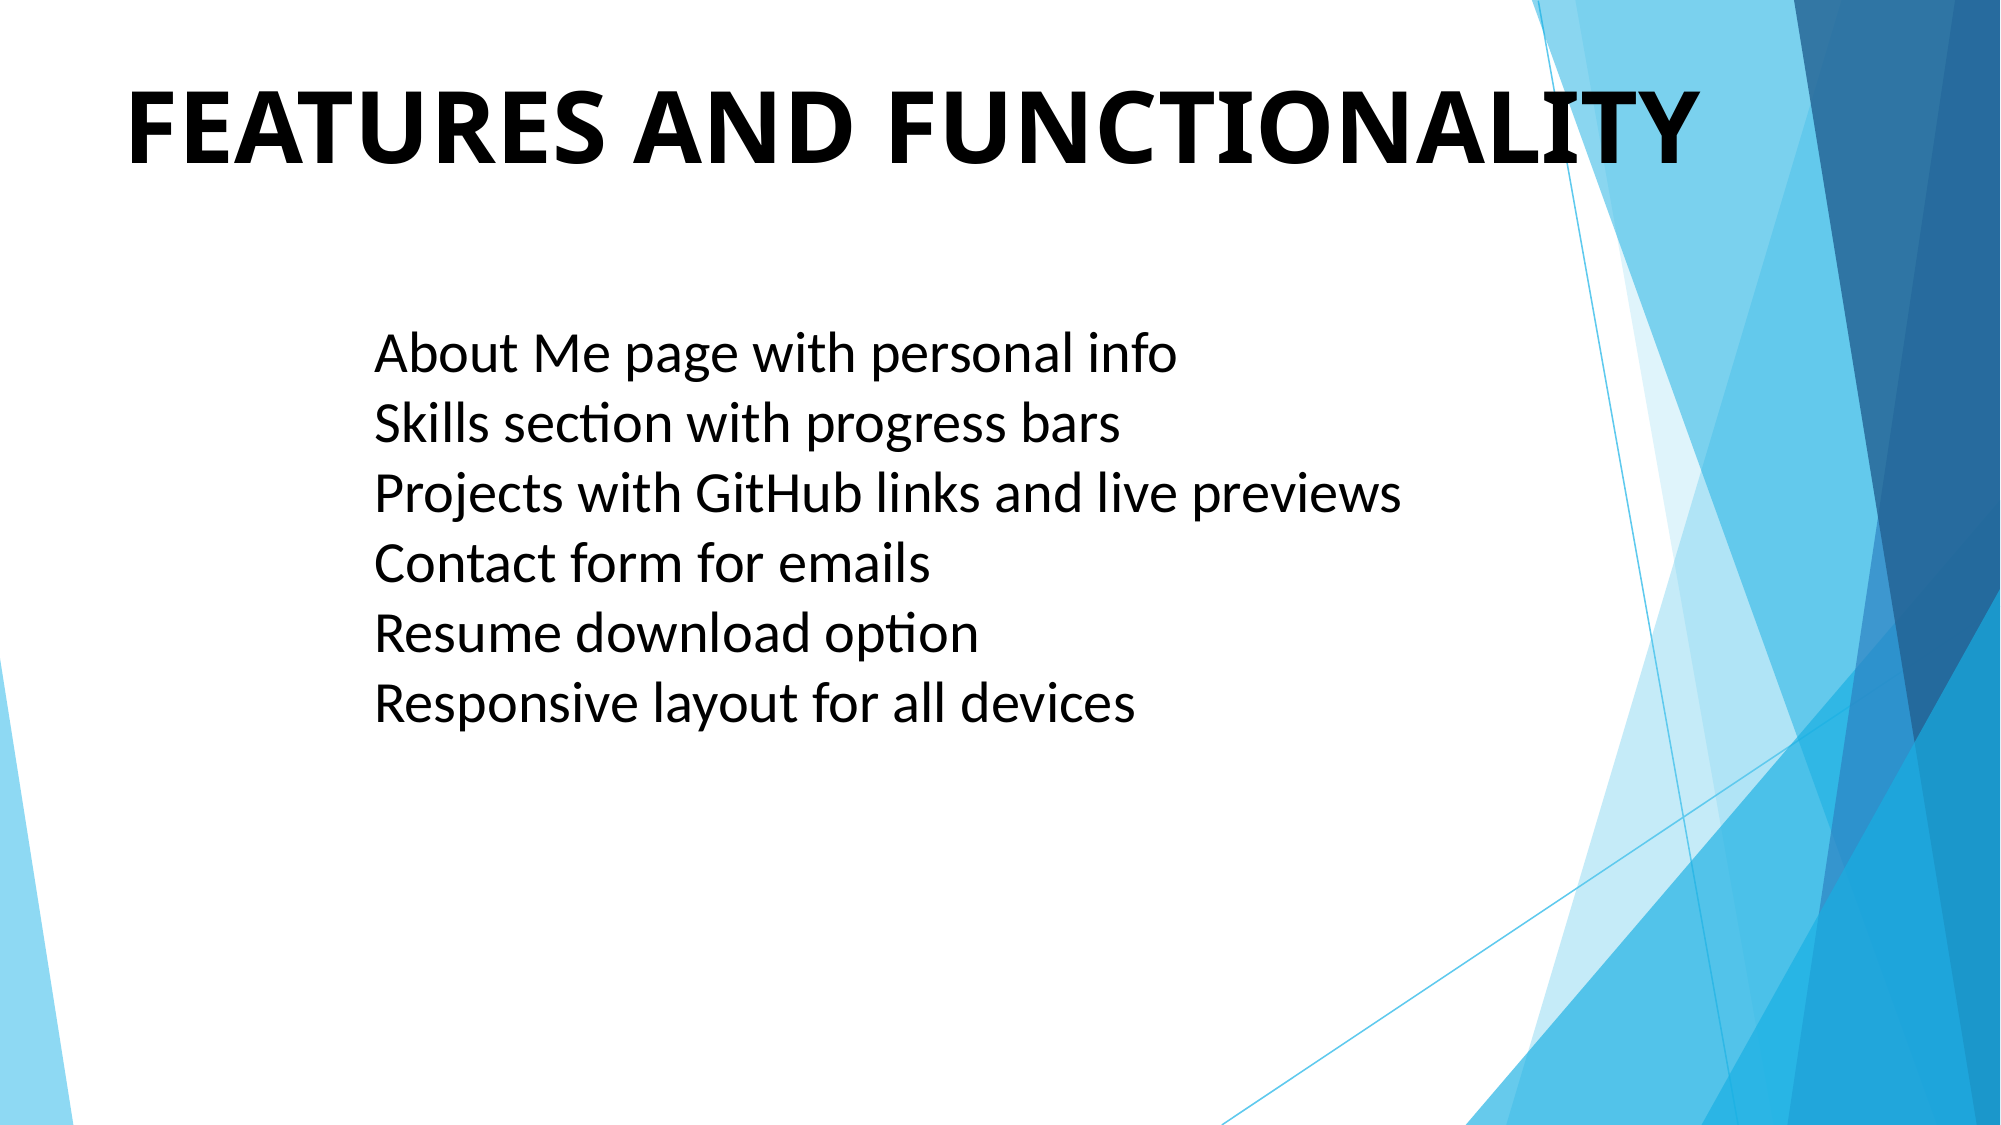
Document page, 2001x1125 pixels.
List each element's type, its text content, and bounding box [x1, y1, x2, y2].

title FEATURES AND FUNCTIONALITY [123, 63, 1877, 188]
text_box About Me page with personal info Skills section with progress bars Projects with GitHub links and live previews Contact form for emails Resume download option Responsive layout for all devices [359, 307, 1640, 812]
